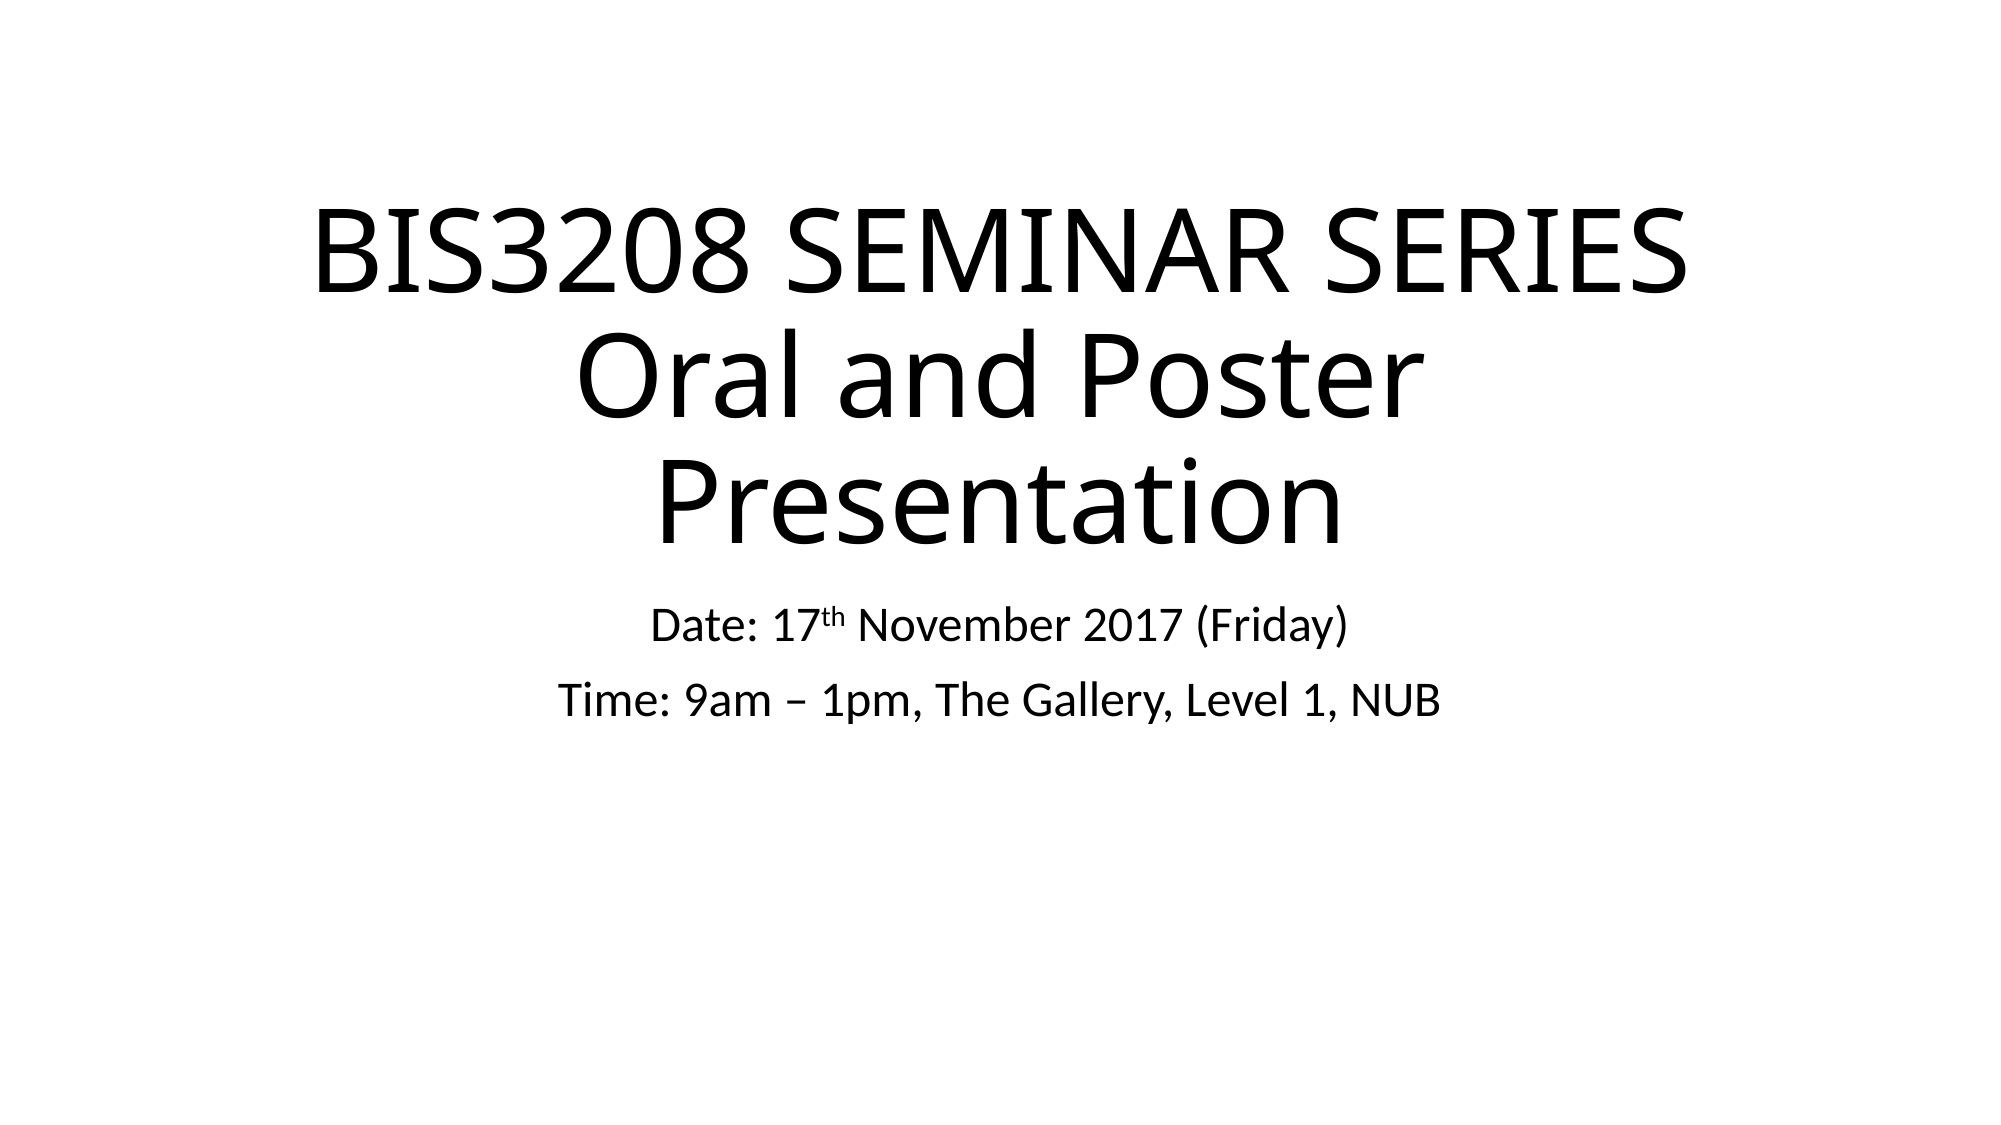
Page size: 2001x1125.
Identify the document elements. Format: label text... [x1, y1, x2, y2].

title BIS3208 SEMINAR SERIES Oral and Poster Presentation [249, 184, 1750, 576]
subtitle Date: 17th November 2017 (Friday) Time: 9am – 1pm, The Gallery, Level 1, NUB [249, 590, 1750, 863]
